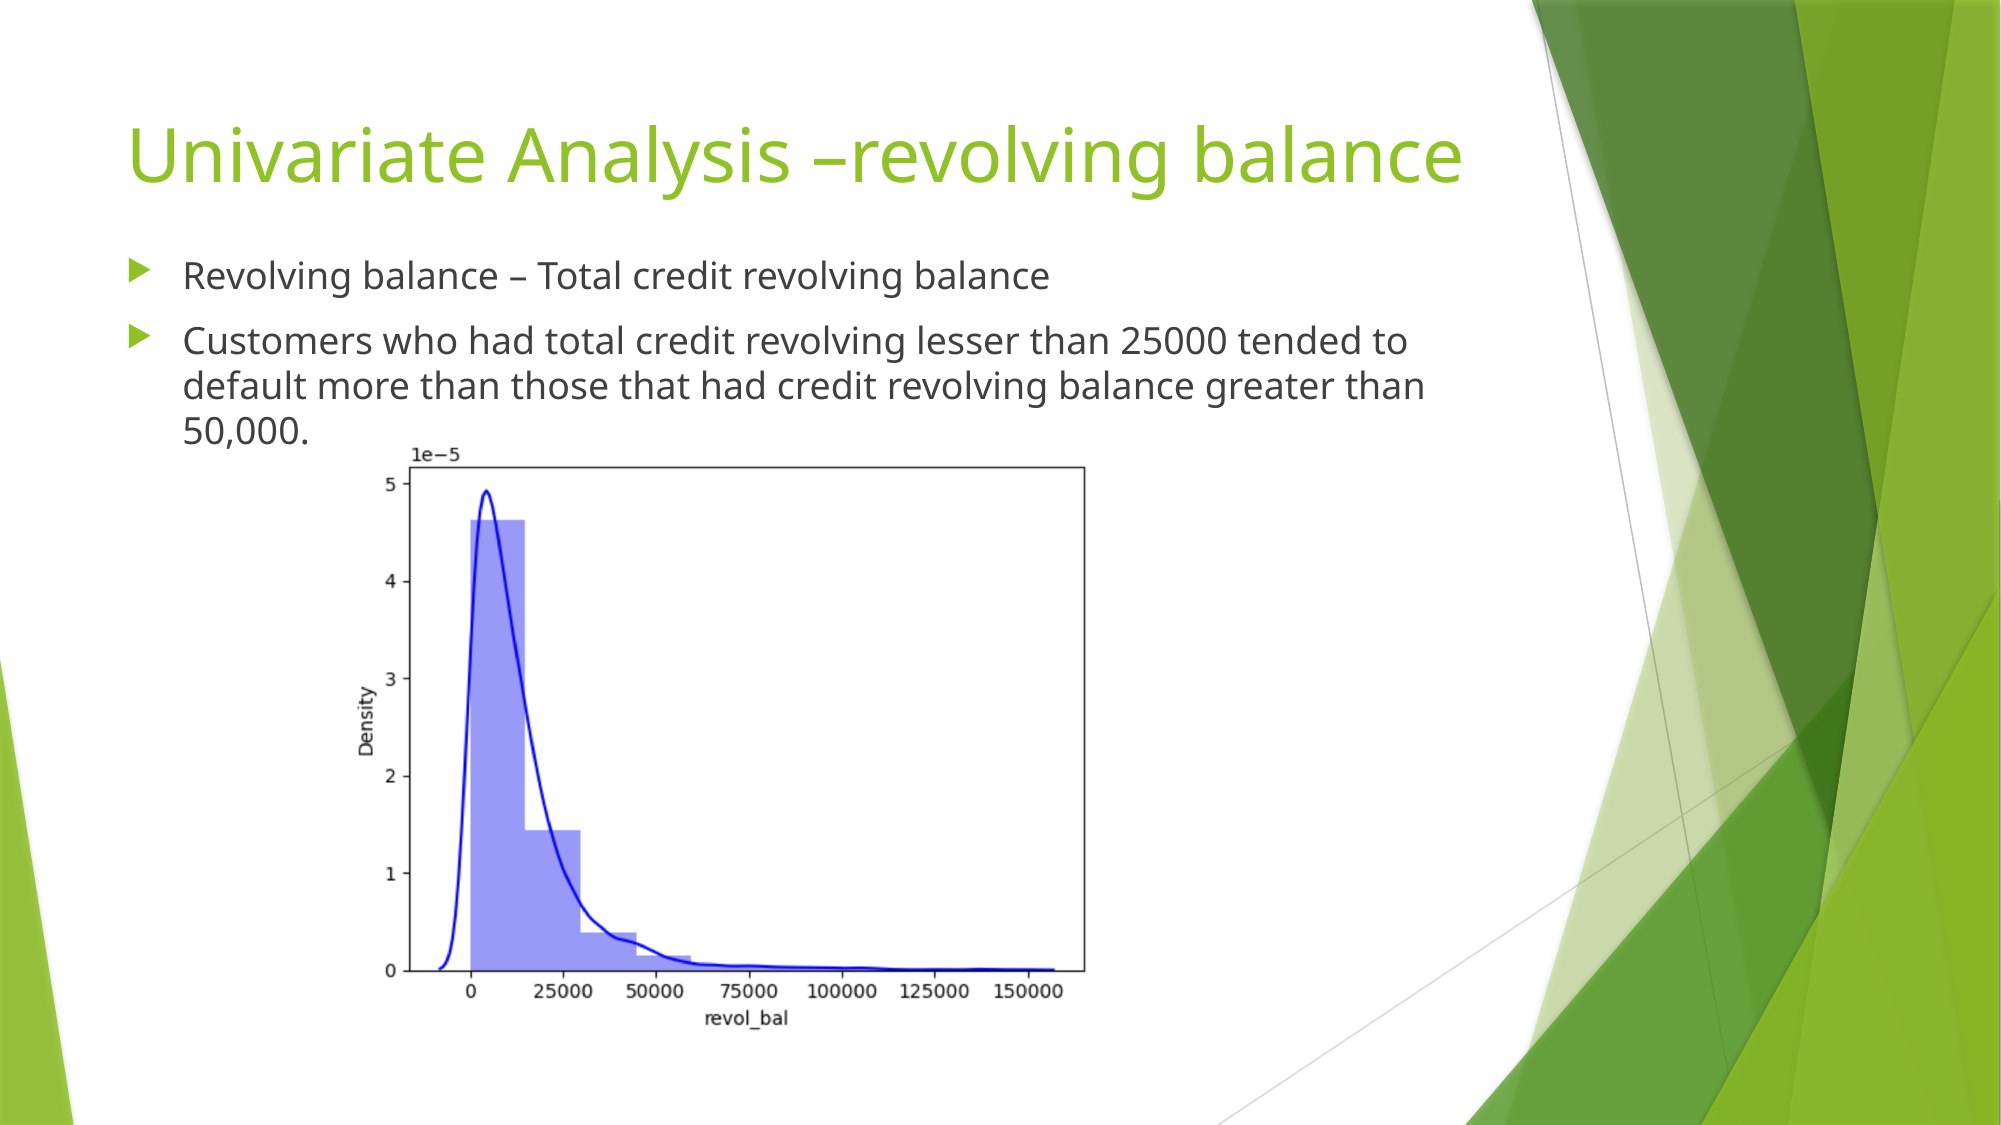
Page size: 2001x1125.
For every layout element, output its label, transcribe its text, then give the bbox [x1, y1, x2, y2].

picture [345, 429, 1161, 1043]
list Revolving balance – Total credit revolving balance Customers who had total credit revolving lesser than 25000 tended to default more than those that had credit revolving balance greater than 50,000. [111, 244, 1522, 959]
title Univariate Analysis –revolving balance [111, 99, 1522, 244]
